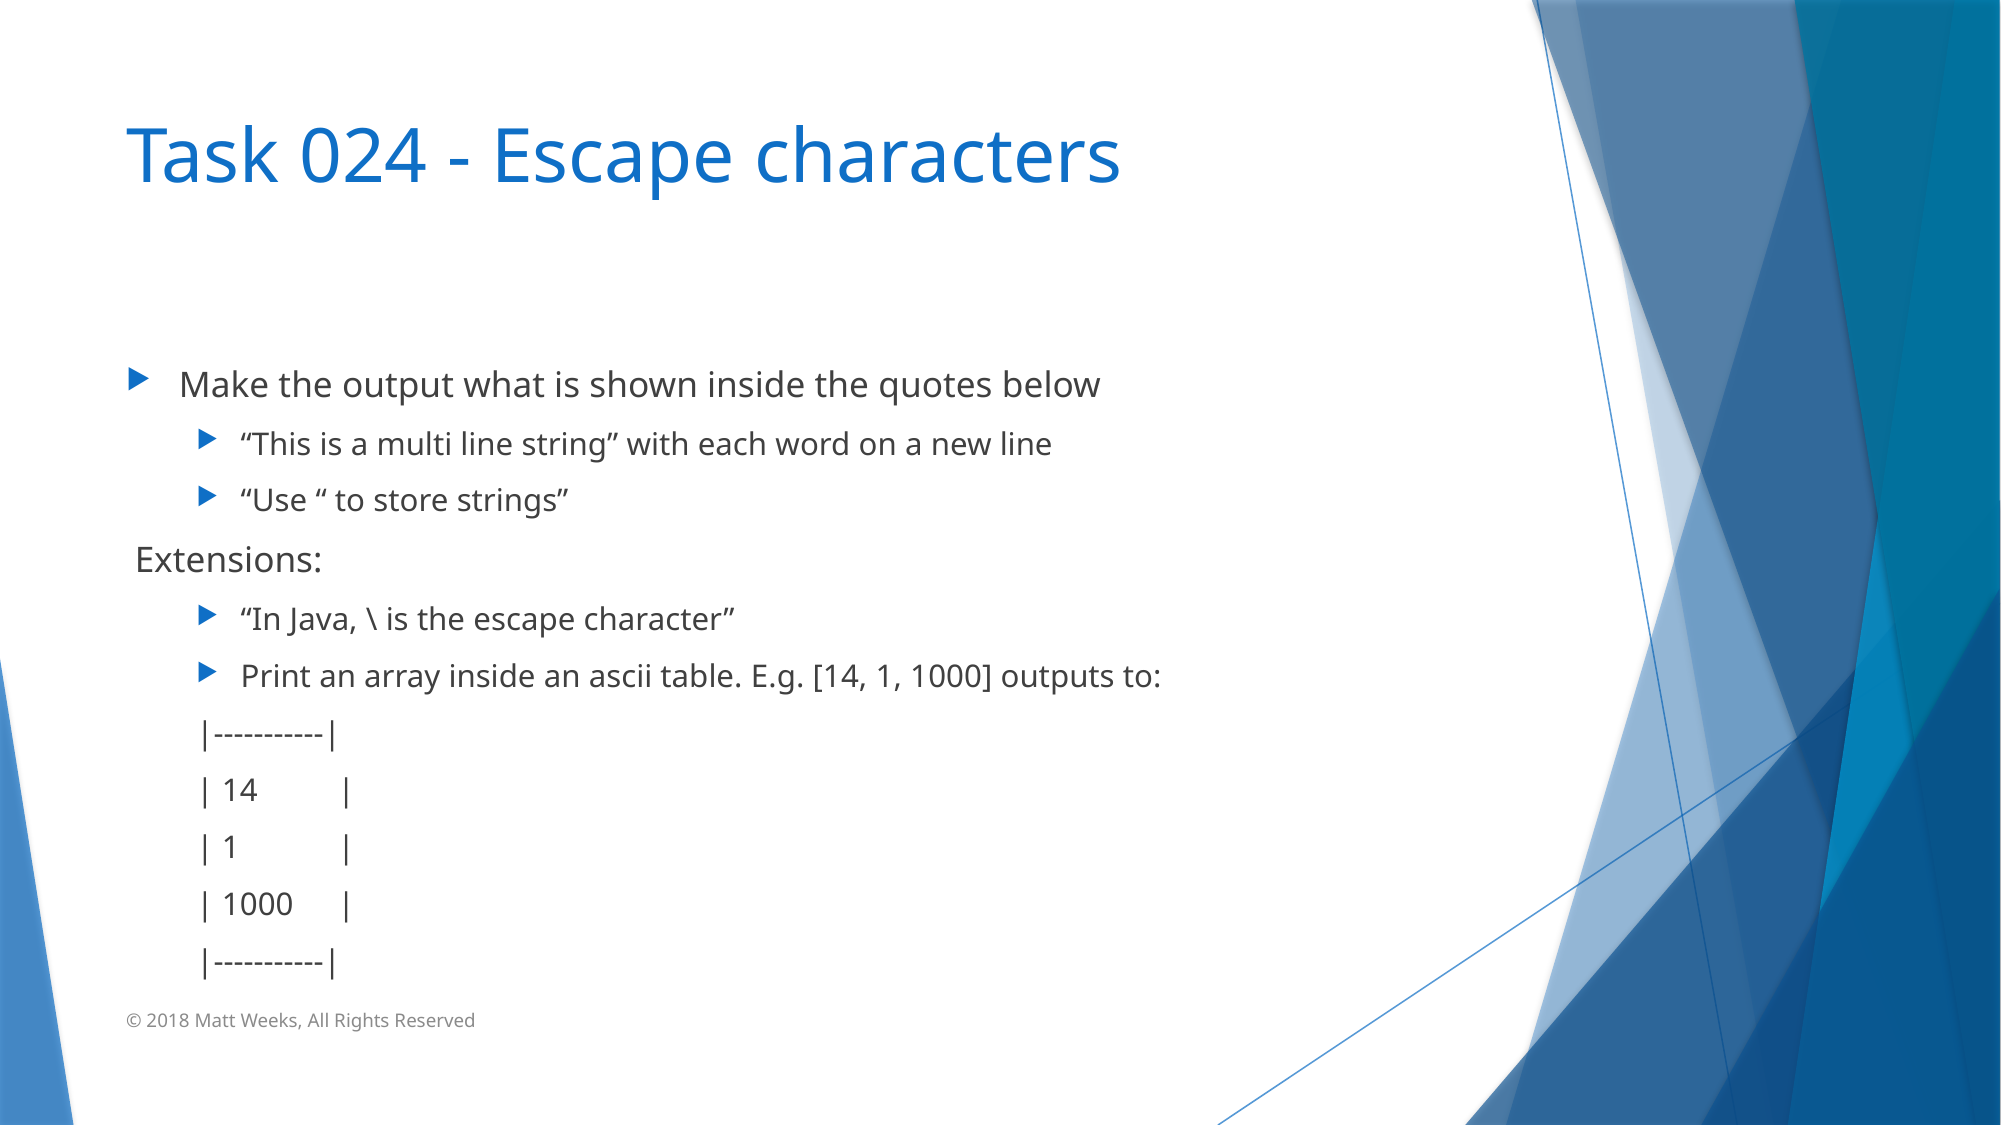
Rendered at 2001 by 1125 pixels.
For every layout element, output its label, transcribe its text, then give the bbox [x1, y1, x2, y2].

title Task 024 - Escape characters [111, 99, 1522, 317]
footer © 2018 Matt Weeks, All Rights Reserved [111, 991, 1145, 1051]
list Make the output what is shown inside the quotes below “This is a multi line string” with each word on a new line “Use “ to store strings” Extensions: “In Java, \ is the escape character” Print an array inside an ascii table. E.g. [14, 1, 1000] outputs to: |-----------| | 14 | | 1 | | 1000 | |-----------| [111, 354, 1522, 992]
